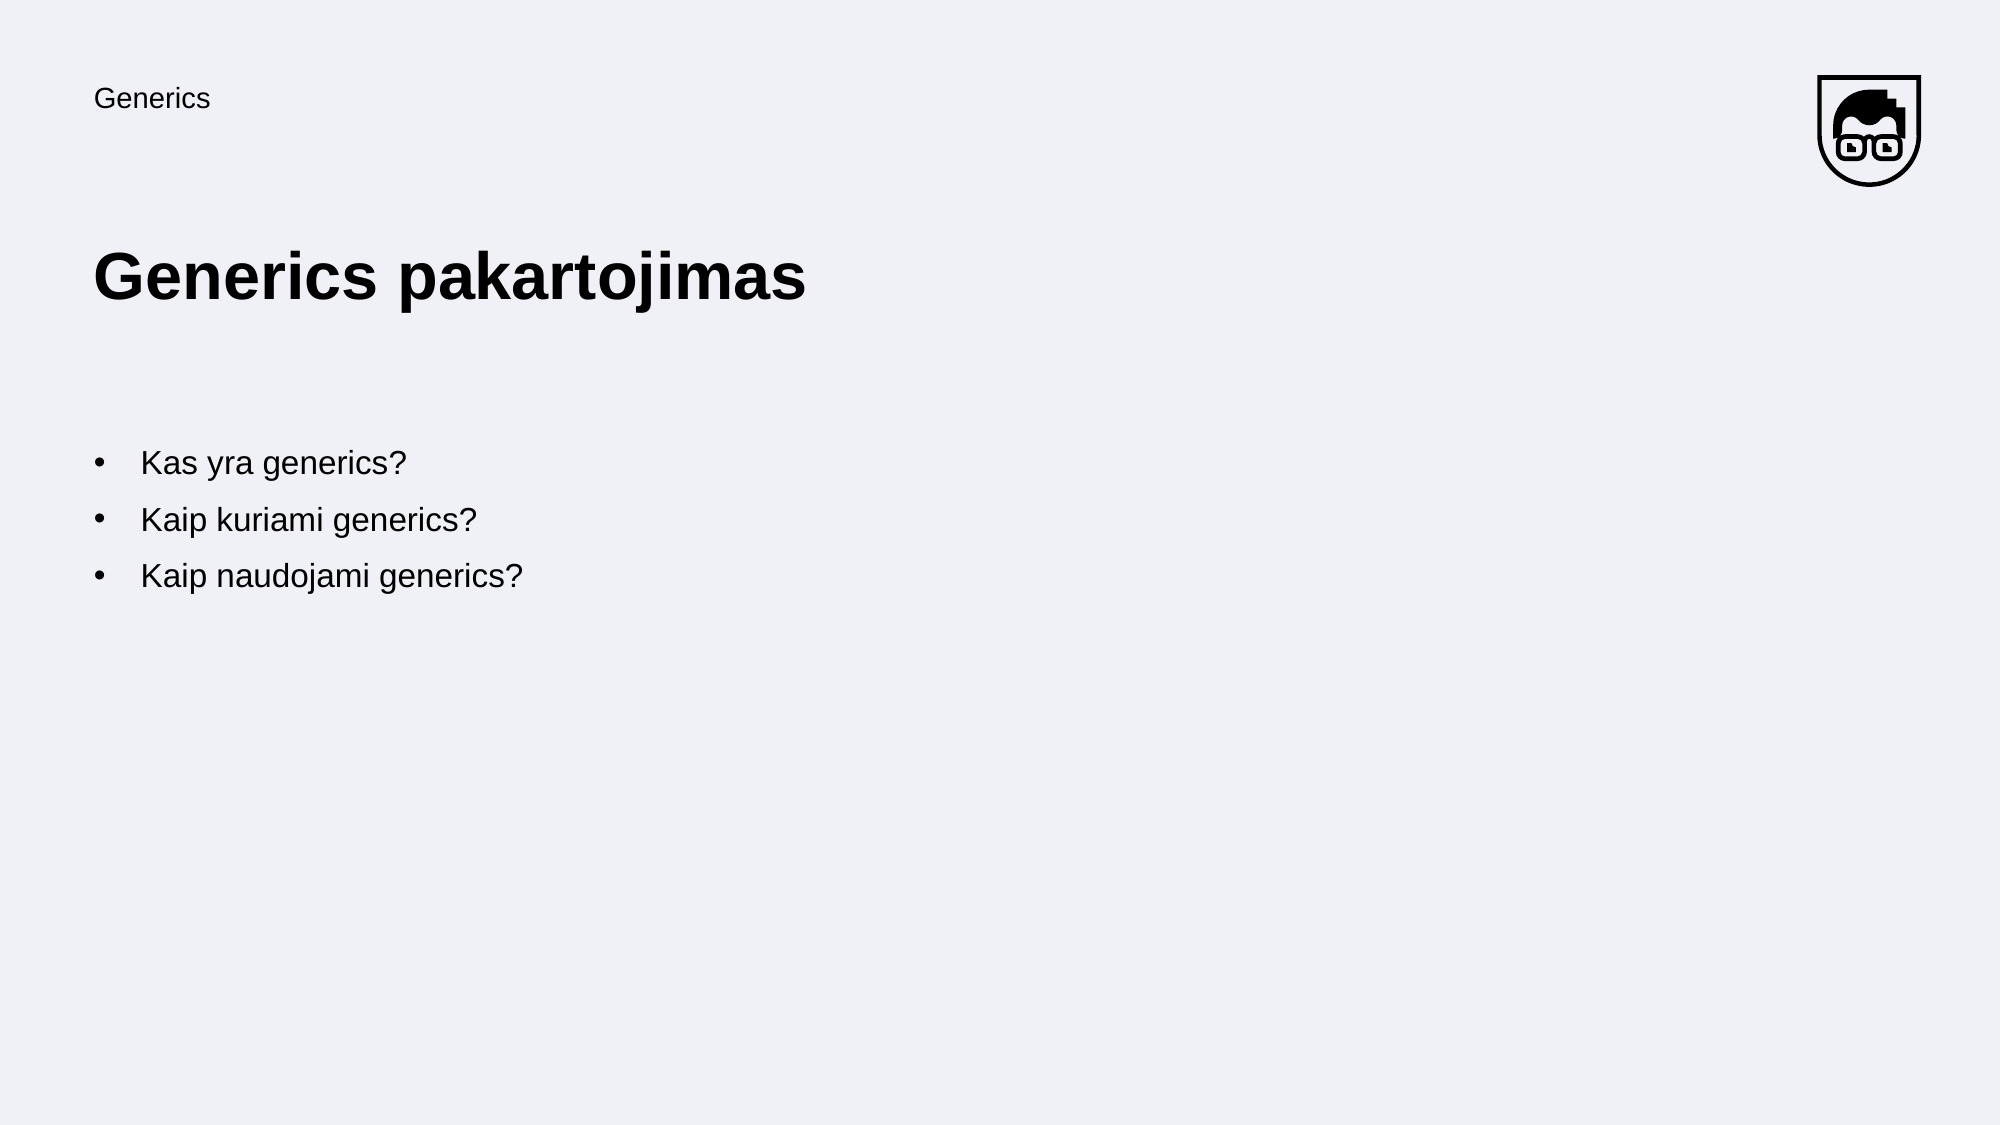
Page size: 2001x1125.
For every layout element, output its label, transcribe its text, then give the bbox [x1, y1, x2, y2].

list Generics [78, 75, 1000, 150]
title Generics pakartojimas [78, 224, 1851, 438]
list Kas yra generics? Kaip kuriami generics? Kaip naudojami generics? [78, 438, 1861, 1085]
